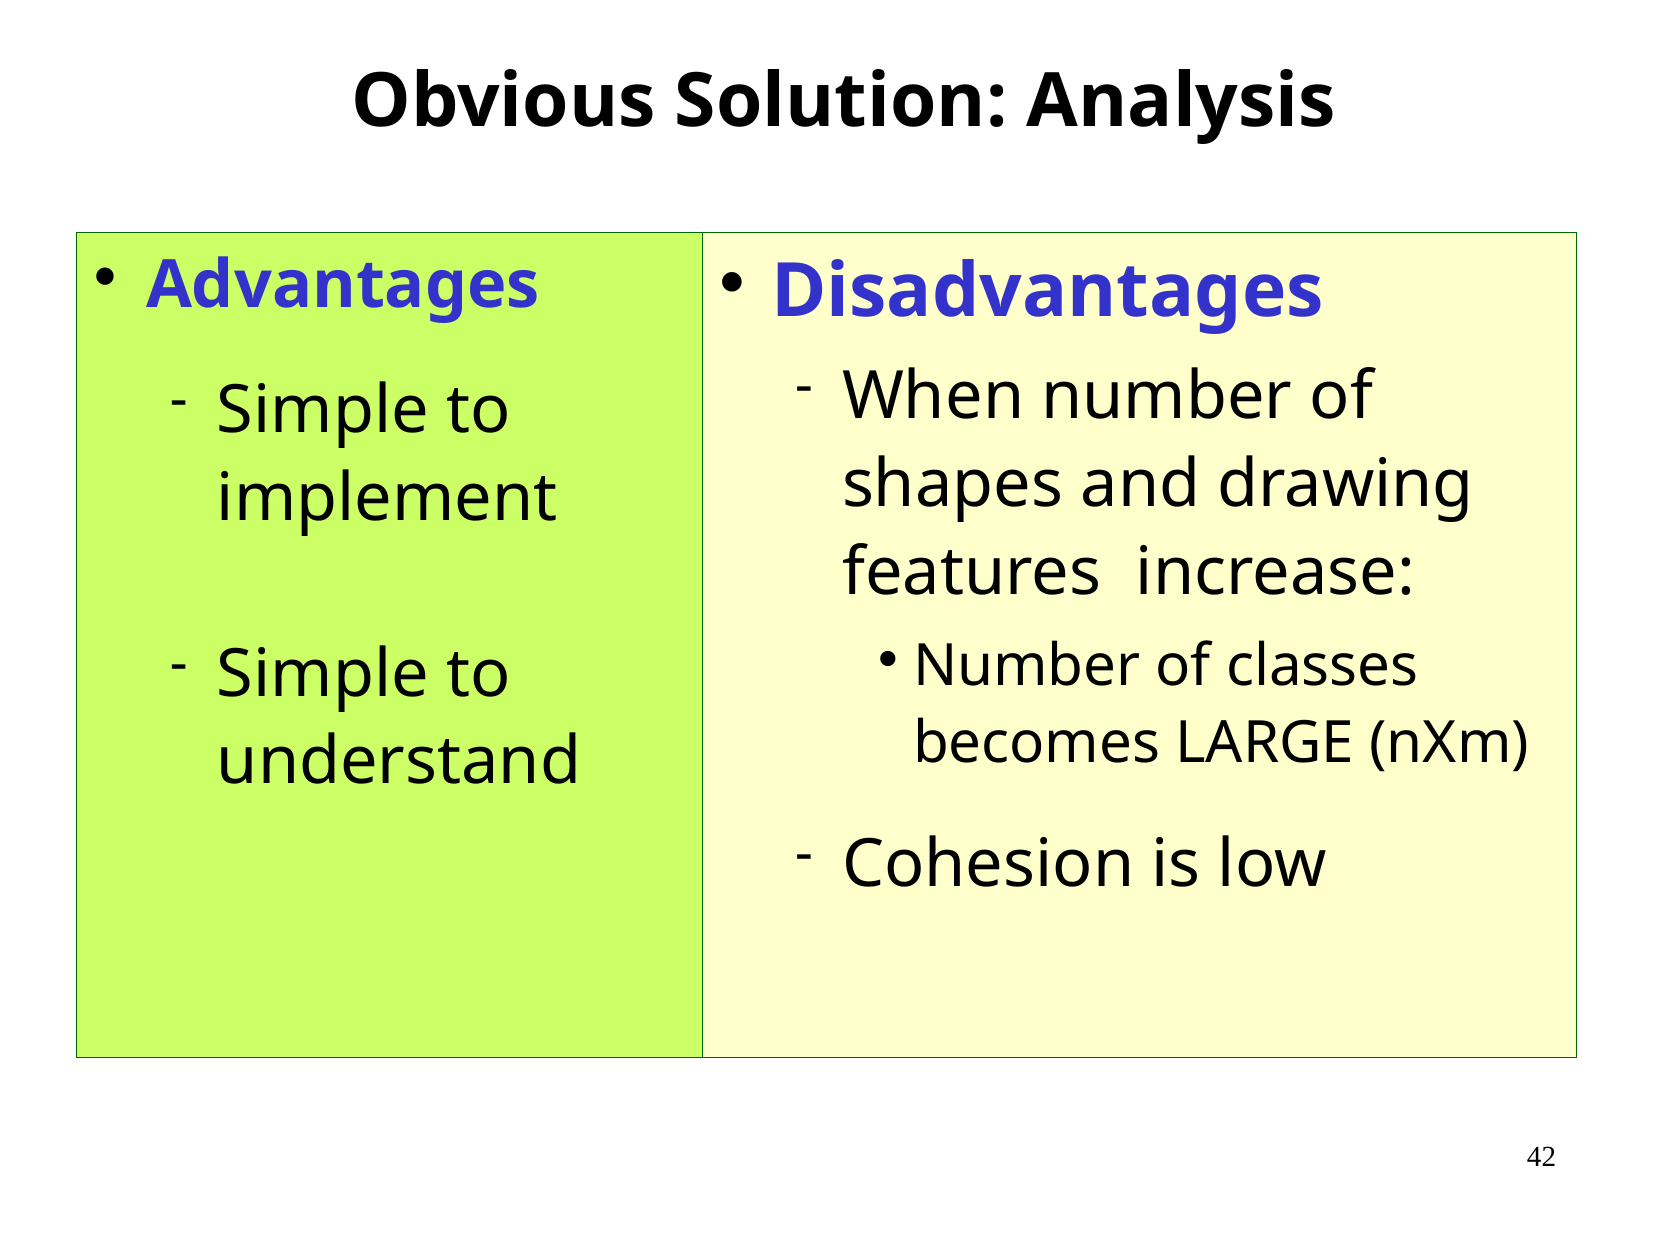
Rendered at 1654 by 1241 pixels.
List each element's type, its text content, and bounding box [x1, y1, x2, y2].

list Advantages Simple to implement Simple to understand [76, 232, 702, 1058]
list Disadvantages When number of shapes and drawing features increase: Number of classes becomes LARGE (nXm) Cohesion is low [702, 232, 1577, 1058]
title Obvious Solution: Analysis [139, 0, 1550, 206]
